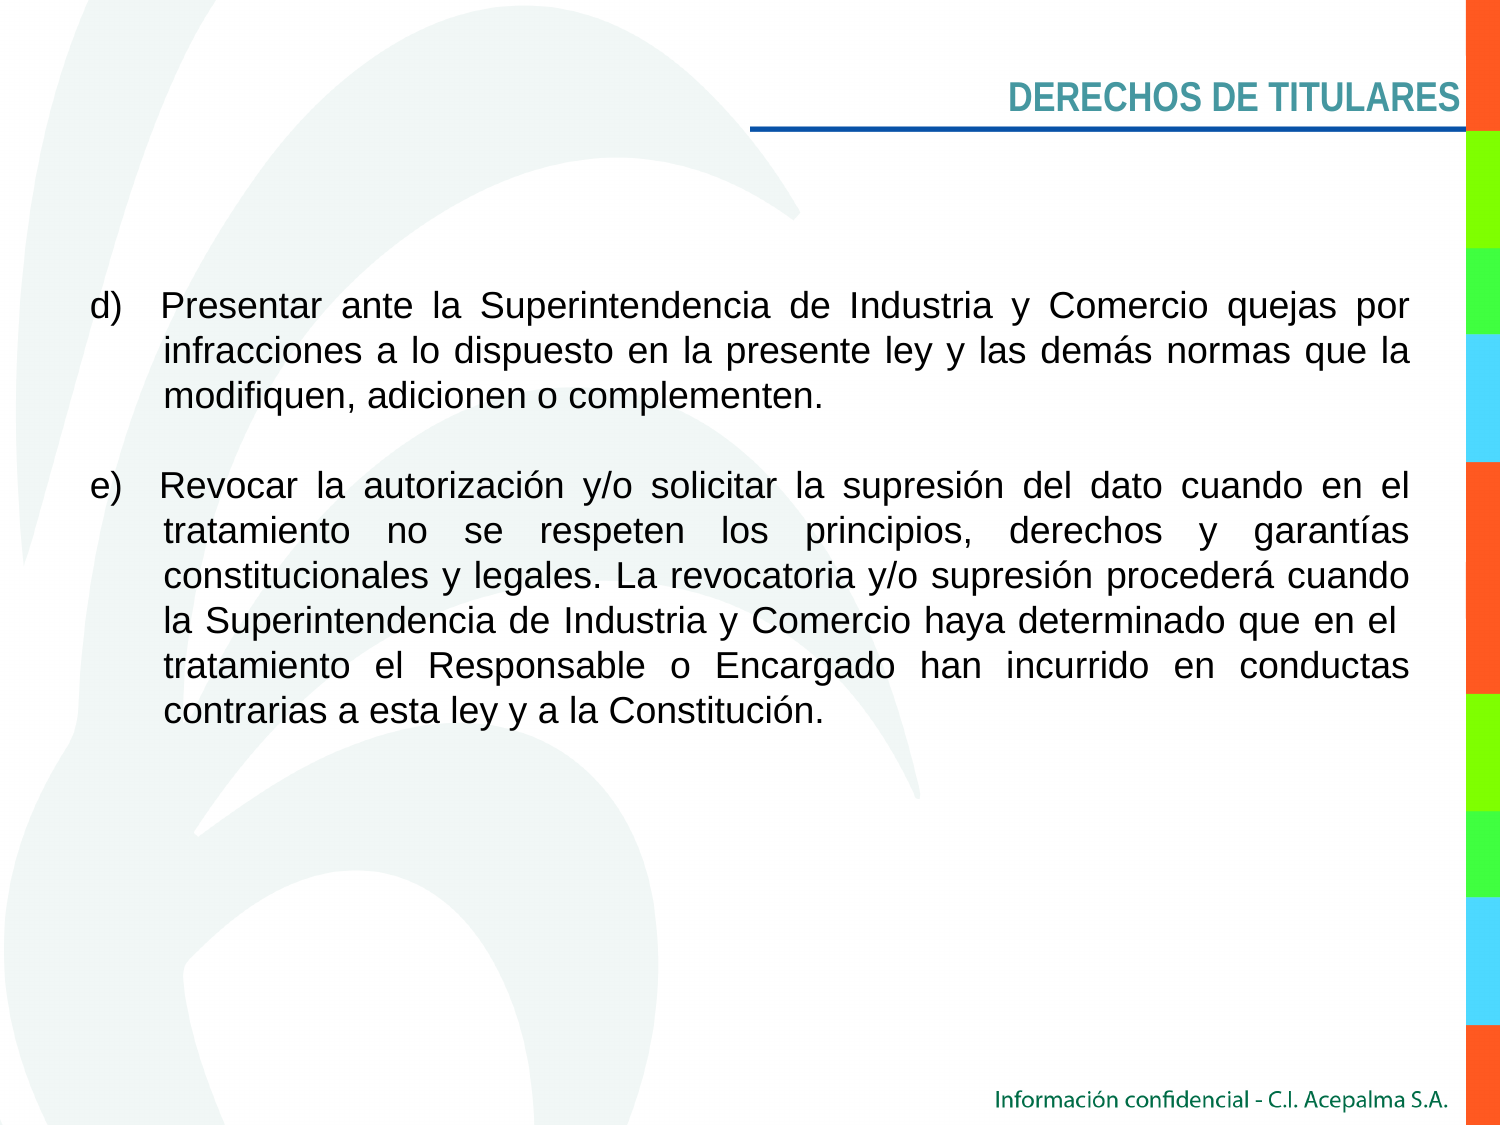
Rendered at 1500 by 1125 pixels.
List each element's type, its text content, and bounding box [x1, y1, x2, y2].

text_box DERECHOS DE TITULARES [993, 62, 1476, 128]
picture [0, 0, 1500, 1125]
text_box d) Presentar ante la Superintendencia de Industria y Comercio quejas por infracciones a lo dispuesto en la presente ley y las demás normas que la modifiquen, adicionen o complementen. e) Revocar la autorización y/o solicitar la supresión del dato cuando en el tratamiento no se respeten los principios, derechos y garantías constitucionales y legales. La revocatoria y/o supresión procederá cuando la Superintendencia de Industria y Comercio haya determinado que en el tratamiento el Responsable o Encargado han incurrido en conductas contrarias a esta ley y a la Constitución. [74, 273, 1425, 1017]
